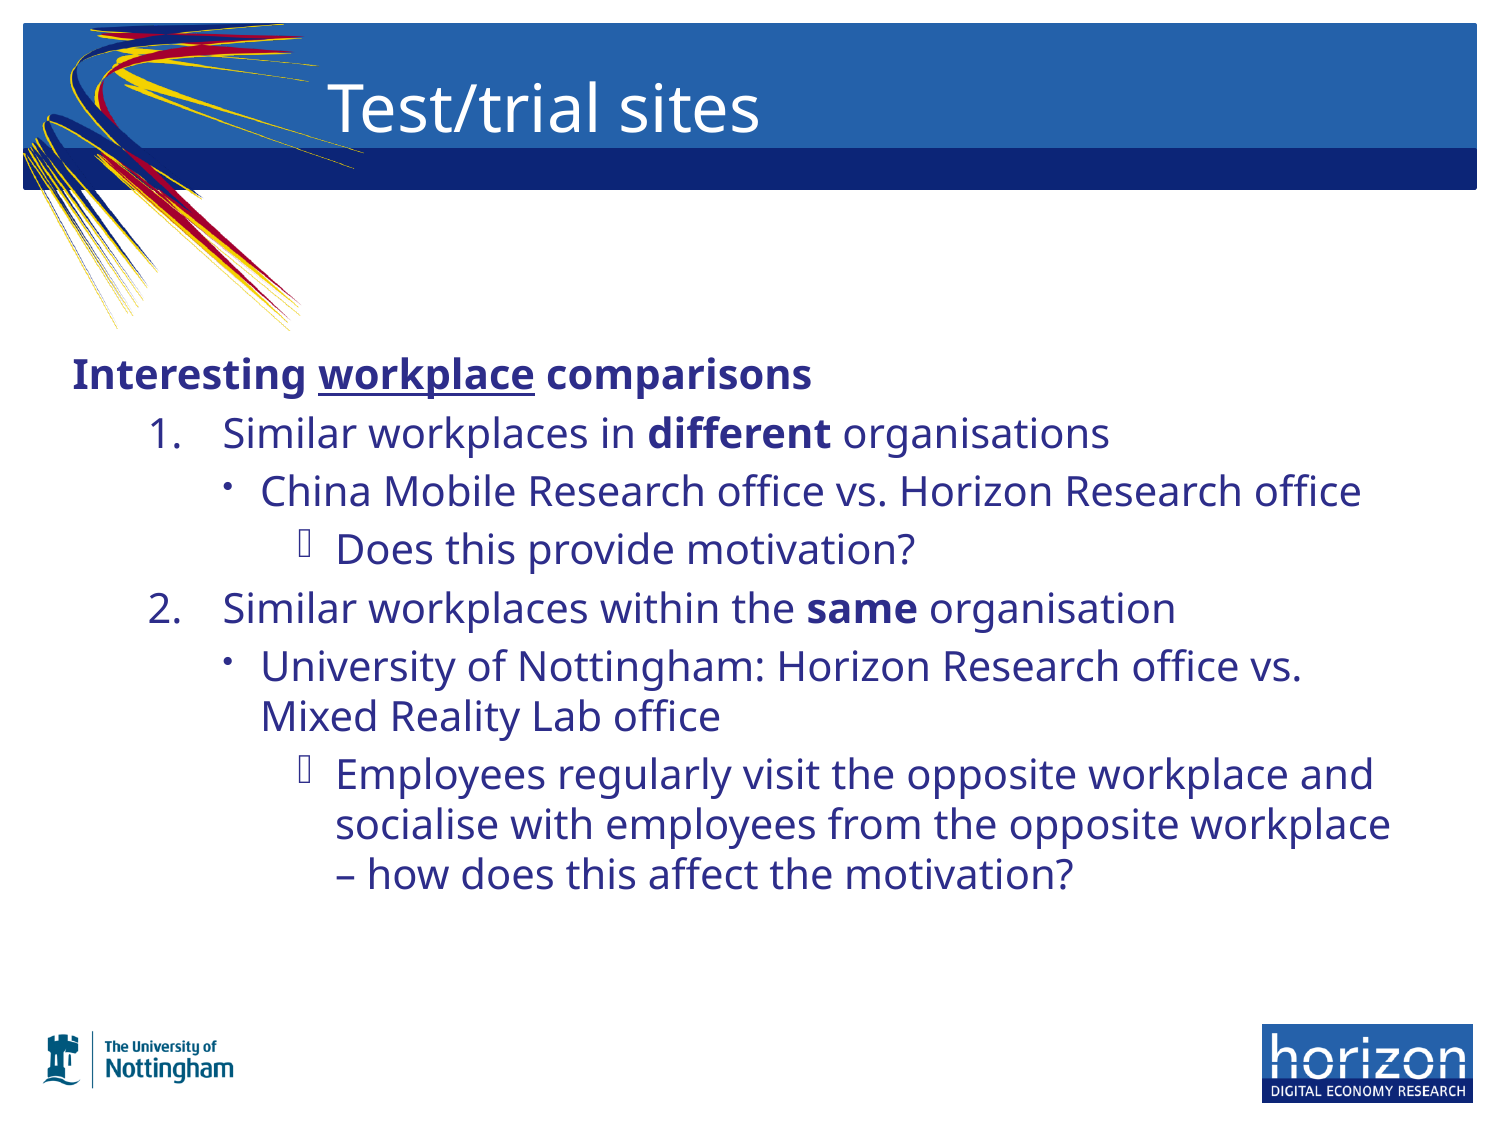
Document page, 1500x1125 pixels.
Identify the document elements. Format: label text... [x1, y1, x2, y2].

picture [23, 23, 364, 331]
list Interesting workplace comparisons Similar workplaces in different organisations China Mobile Research office vs. Horizon Research office Does this provide motivation? Similar workplaces within the same organisation University of Nottingham: Horizon Research office vs. Mixed Reality Lab office Employees regularly visit the opposite workplace and socialise with employees from the opposite workplace – how does this affect the motivation? [57, 340, 1425, 1016]
picture [1262, 1024, 1473, 1103]
title Test/trial sites [312, 24, 1476, 188]
picture [37, 1024, 238, 1095]
